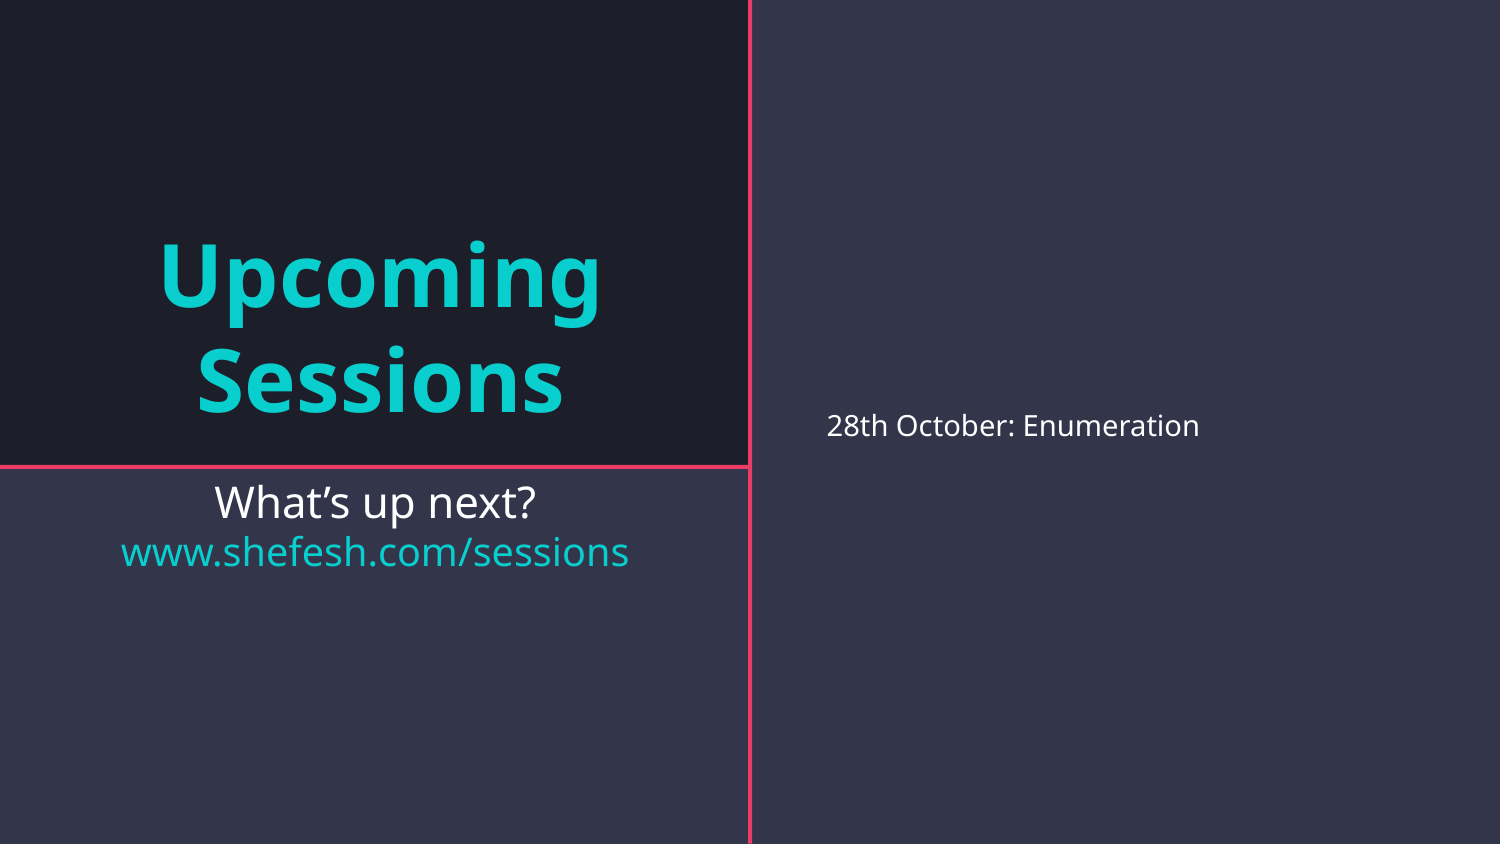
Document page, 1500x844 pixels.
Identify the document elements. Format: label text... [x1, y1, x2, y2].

list 28th October: Enumeration [811, 283, 1442, 561]
title Upcoming Sessions [43, 39, 719, 446]
subtitle What’s up next? www.shefesh.com/sessions [43, 459, 708, 663]
